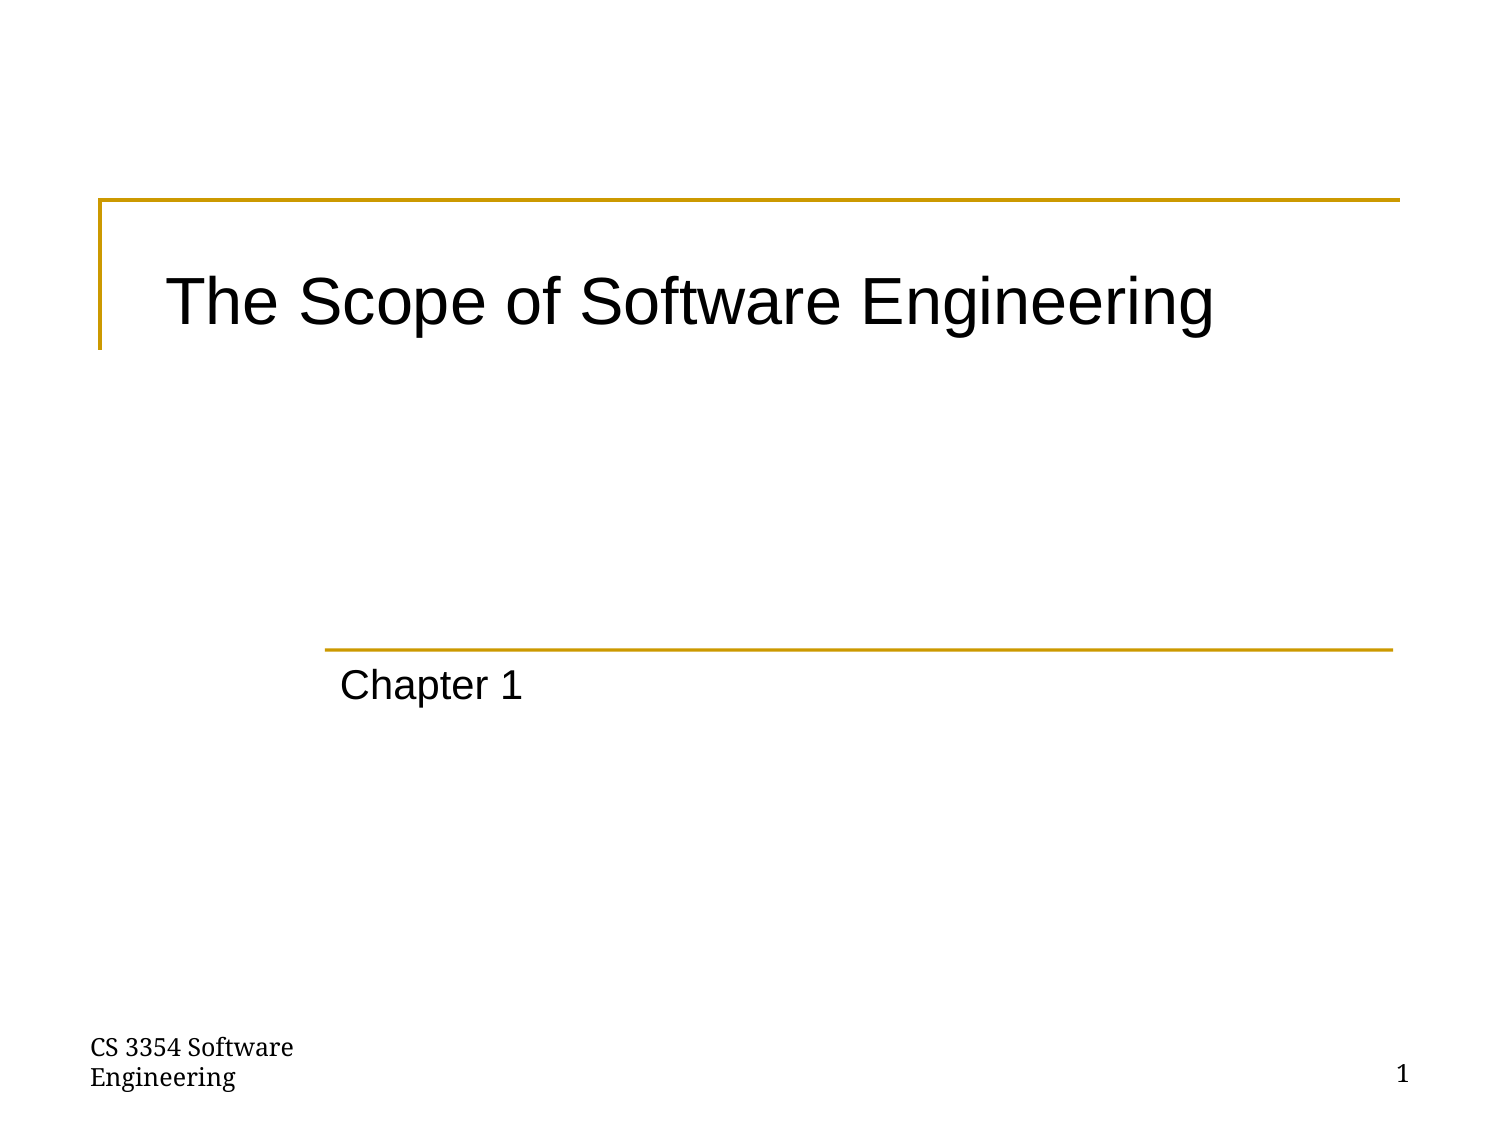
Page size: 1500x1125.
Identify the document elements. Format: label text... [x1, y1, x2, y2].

slide_number CS 3354 Software Engineering [75, 1024, 425, 1100]
slide_number 1 [1074, 1024, 1425, 1100]
title The Scope of Software Engineering [150, 249, 1401, 538]
subtitle Chapter 1 [324, 650, 1400, 938]
